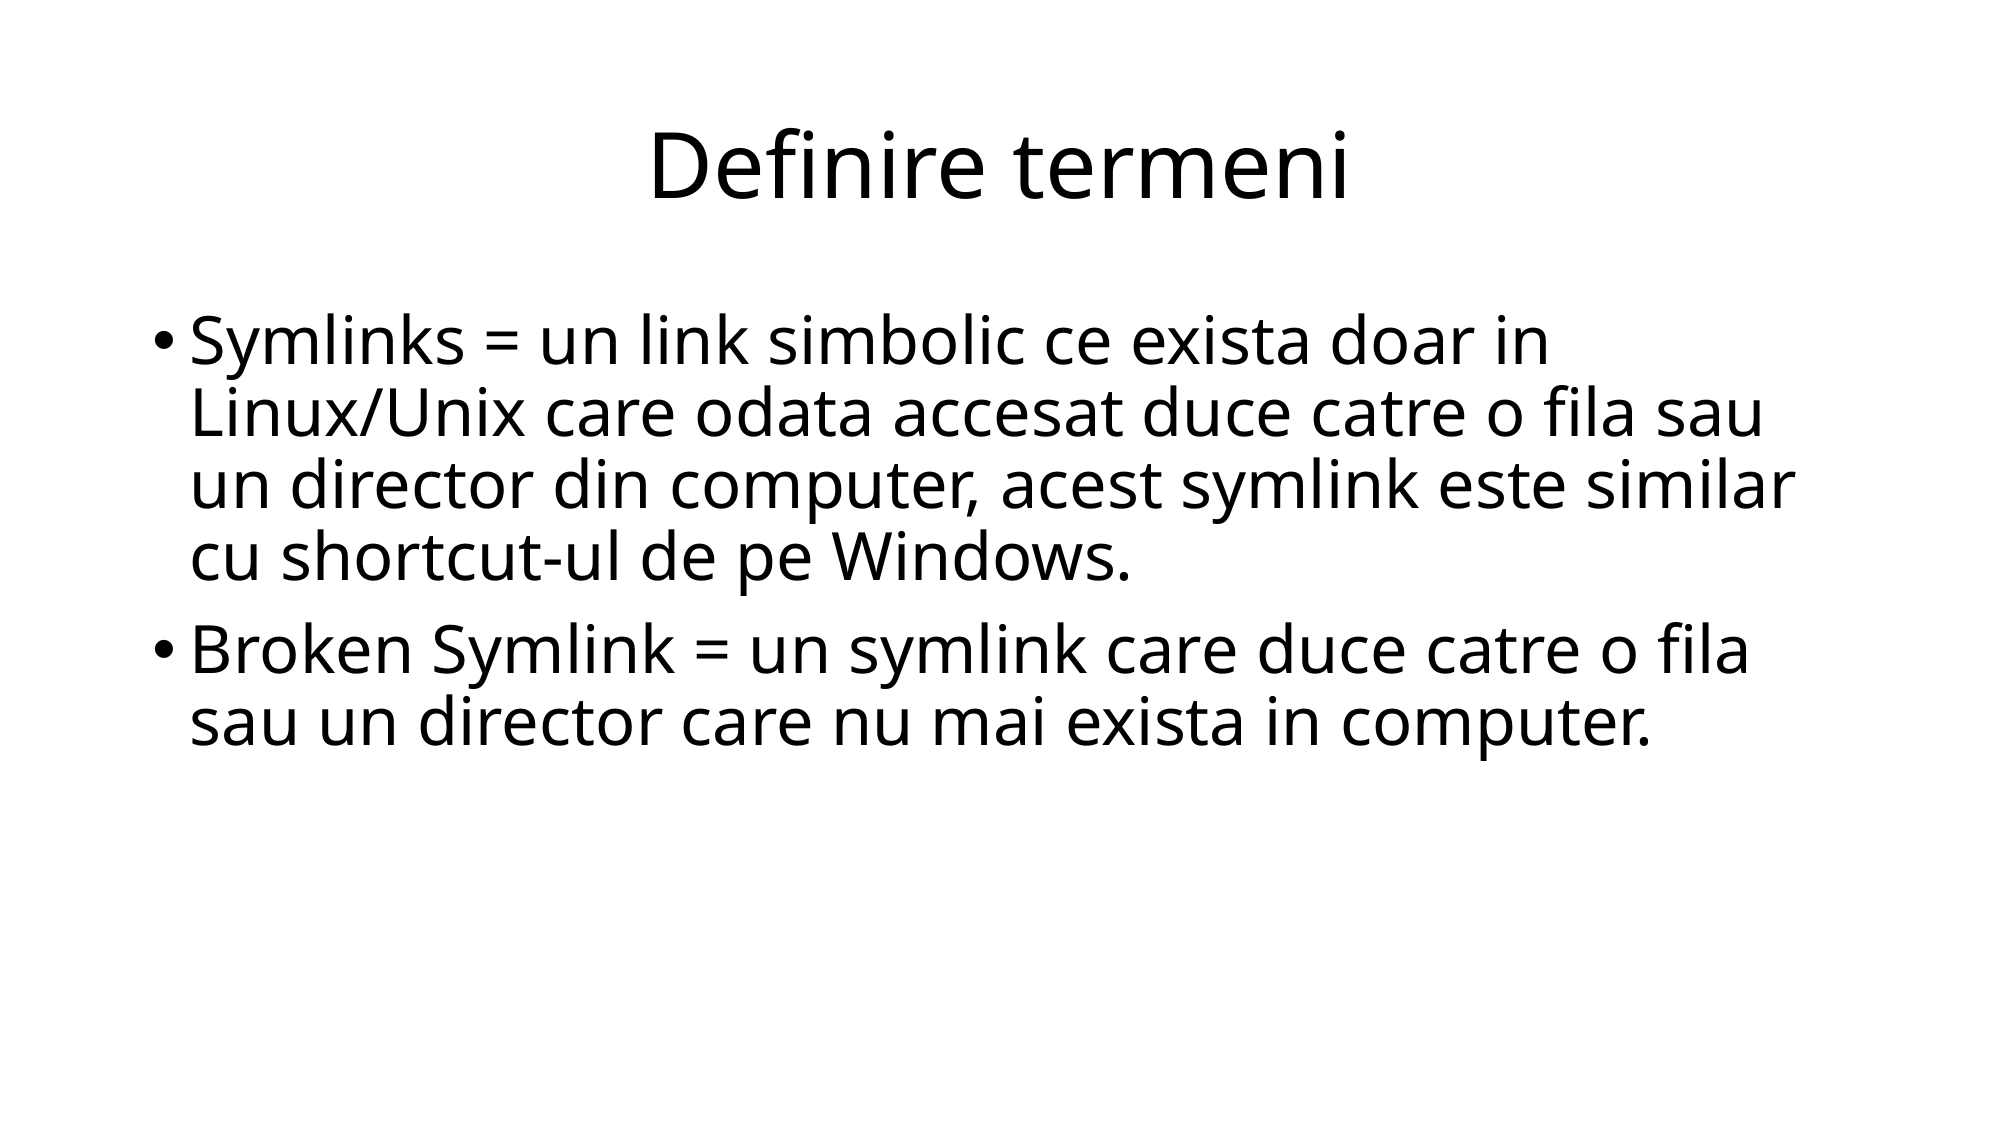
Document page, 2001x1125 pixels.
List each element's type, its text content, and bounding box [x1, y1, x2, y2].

title Definire termeni [137, 59, 1863, 278]
list Symlinks = un link simbolic ce exista doar in Linux/Unix care odata accesat duce catre o fila sau un director din computer, acest symlink este similar cu shortcut-ul de pe Windows. Broken Symlink = un symlink care duce catre o fila sau un director care nu mai exista in computer. [137, 299, 1863, 1014]
